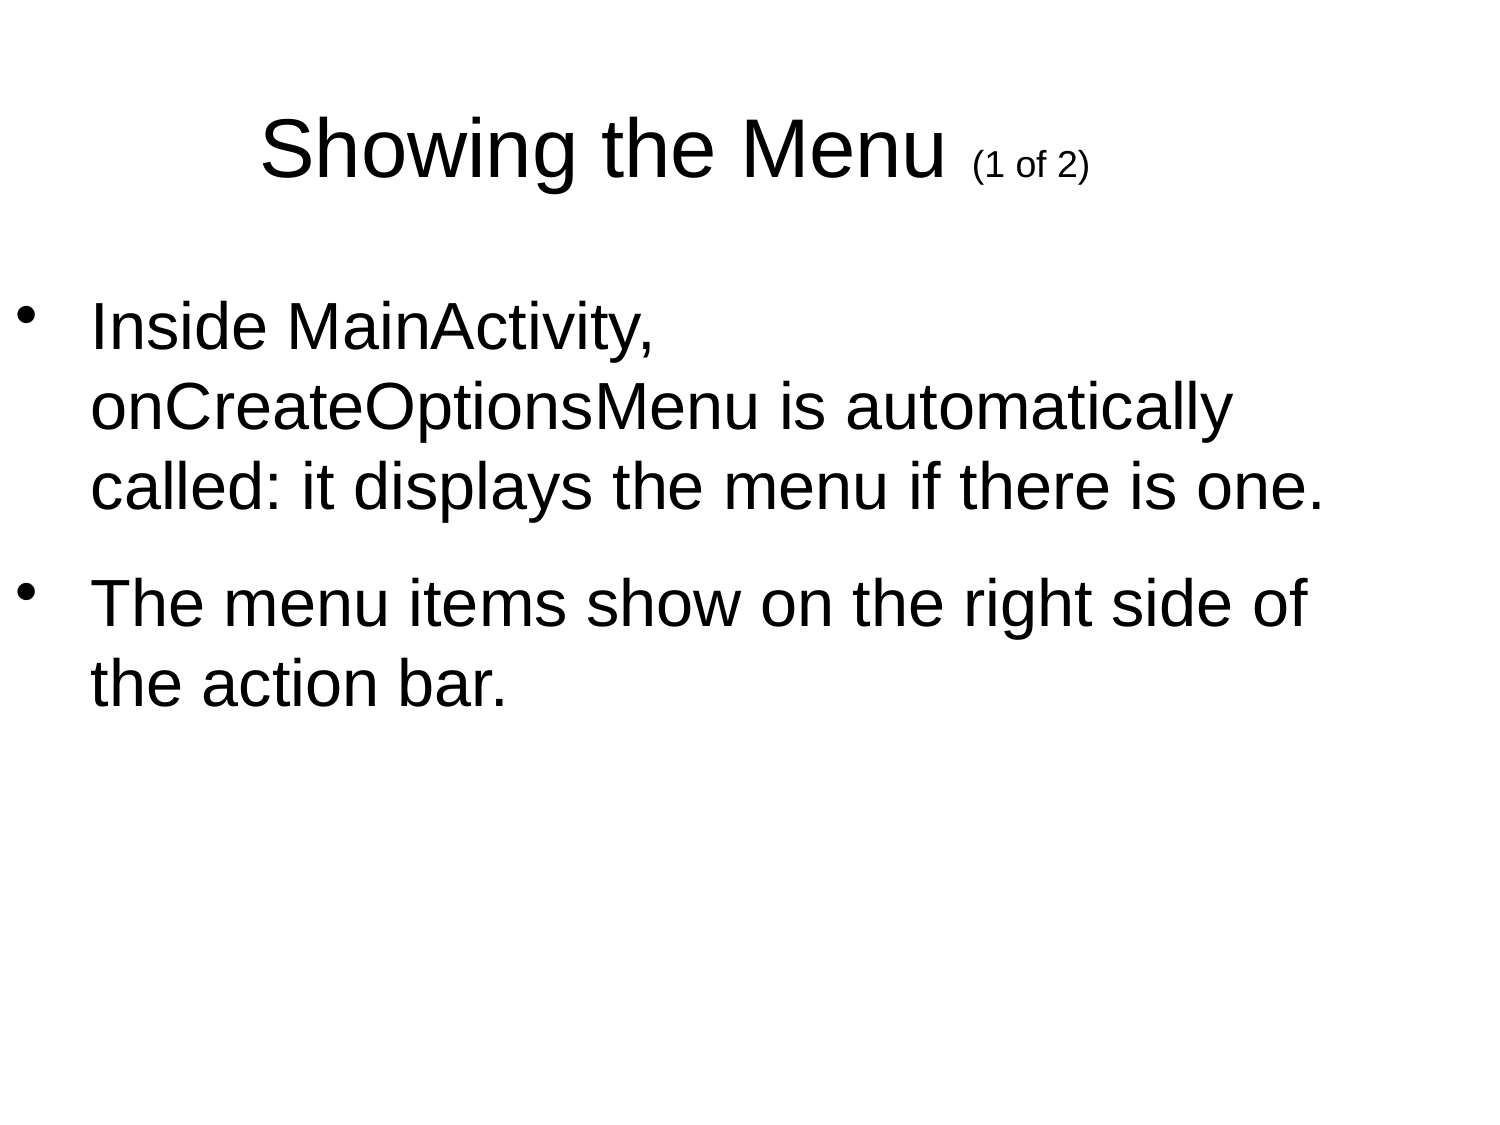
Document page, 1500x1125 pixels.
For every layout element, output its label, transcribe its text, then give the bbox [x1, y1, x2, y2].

title Showing the Menu (1 of 2) [0, 50, 1350, 238]
list Inside MainActivity, onCreateOptionsMenu is automatically called: it displays the menu if there is one. The menu items show on the right side of the action bar. [0, 275, 1350, 950]
